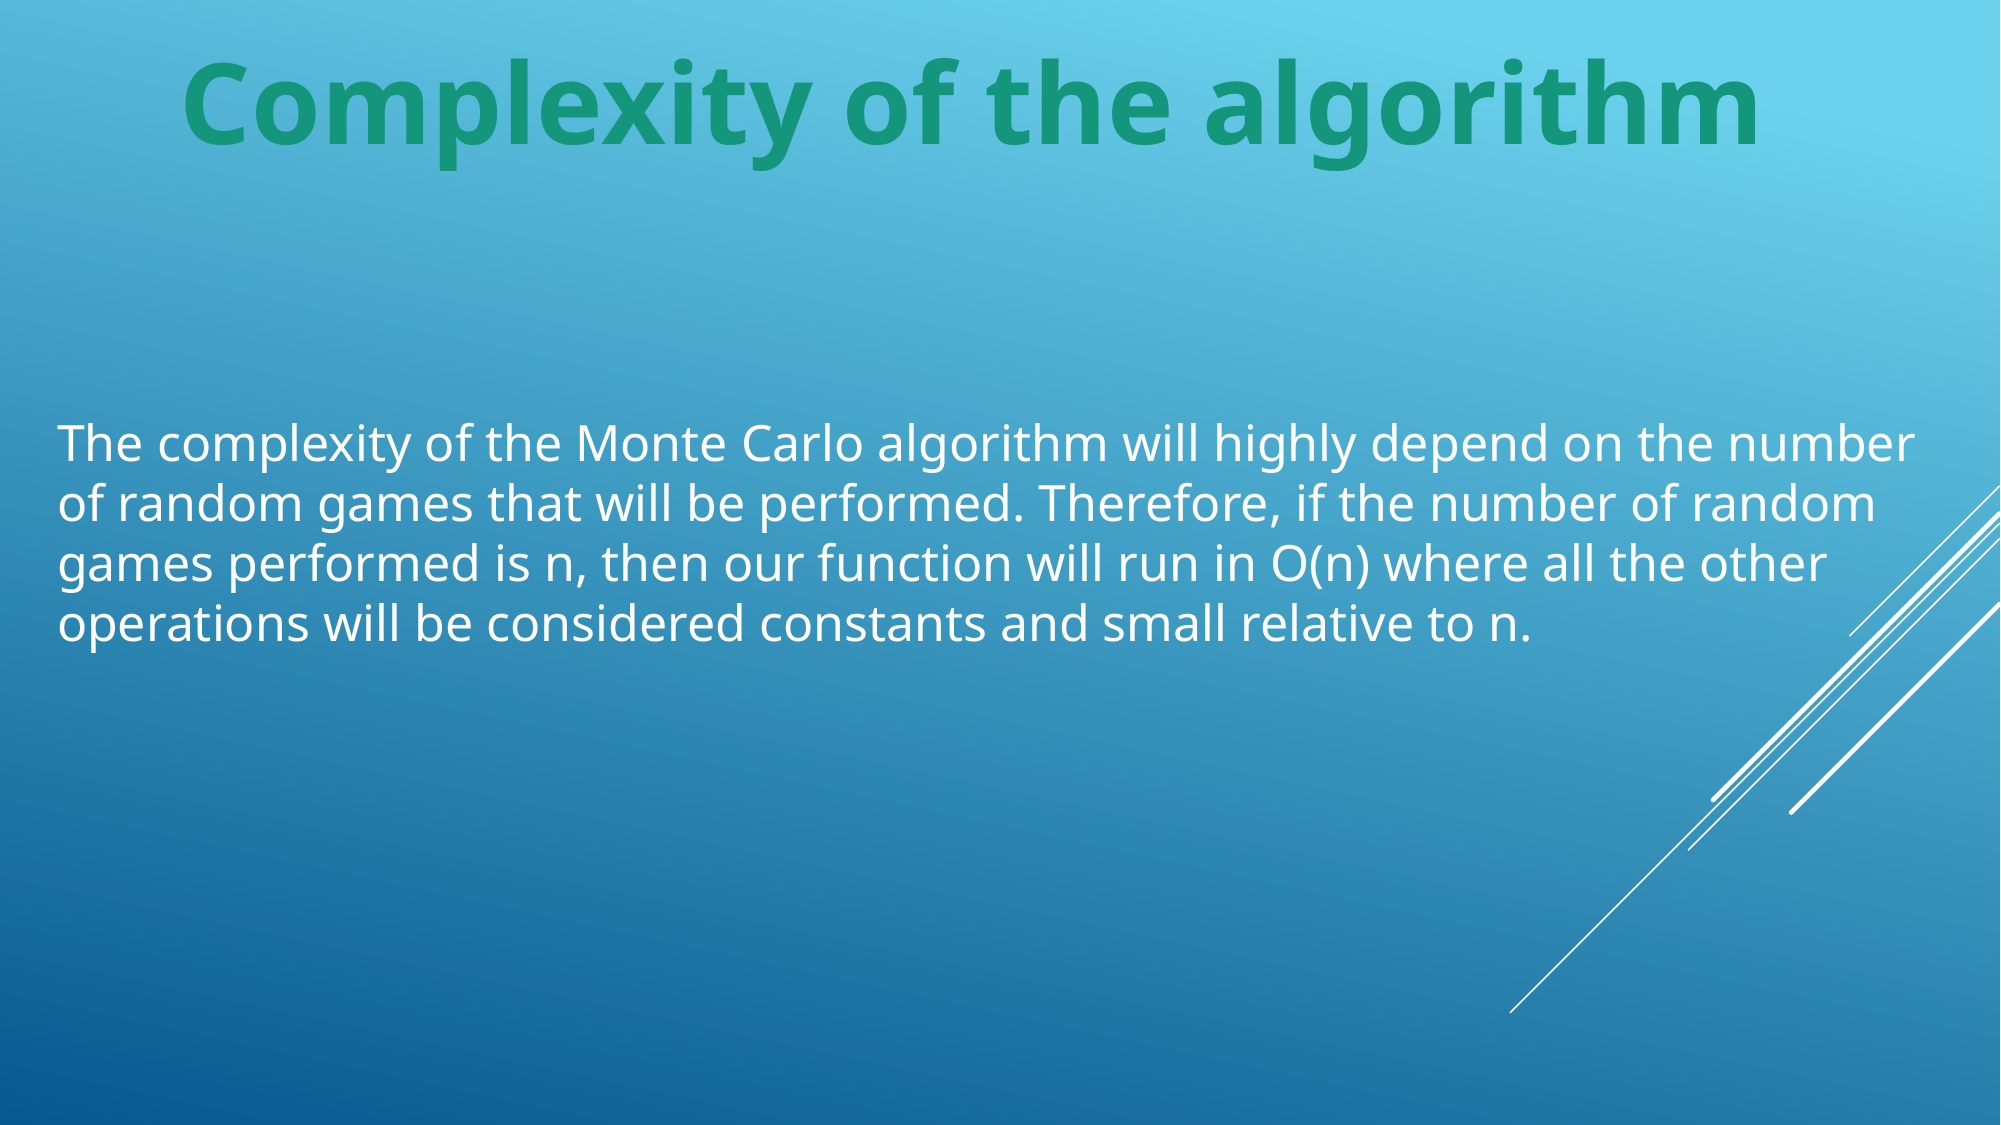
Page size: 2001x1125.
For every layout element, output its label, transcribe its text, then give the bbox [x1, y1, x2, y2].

text_box The complexity of the Monte Carlo algorithm will highly depend on the number of random games that will be performed. Therefore, if the number of random games performed is n, then our function will run in O(n) where all the other operations will be considered constants and small relative to n. [42, 404, 1937, 660]
text_box Complexity of the algorithm [164, 24, 1781, 175]
